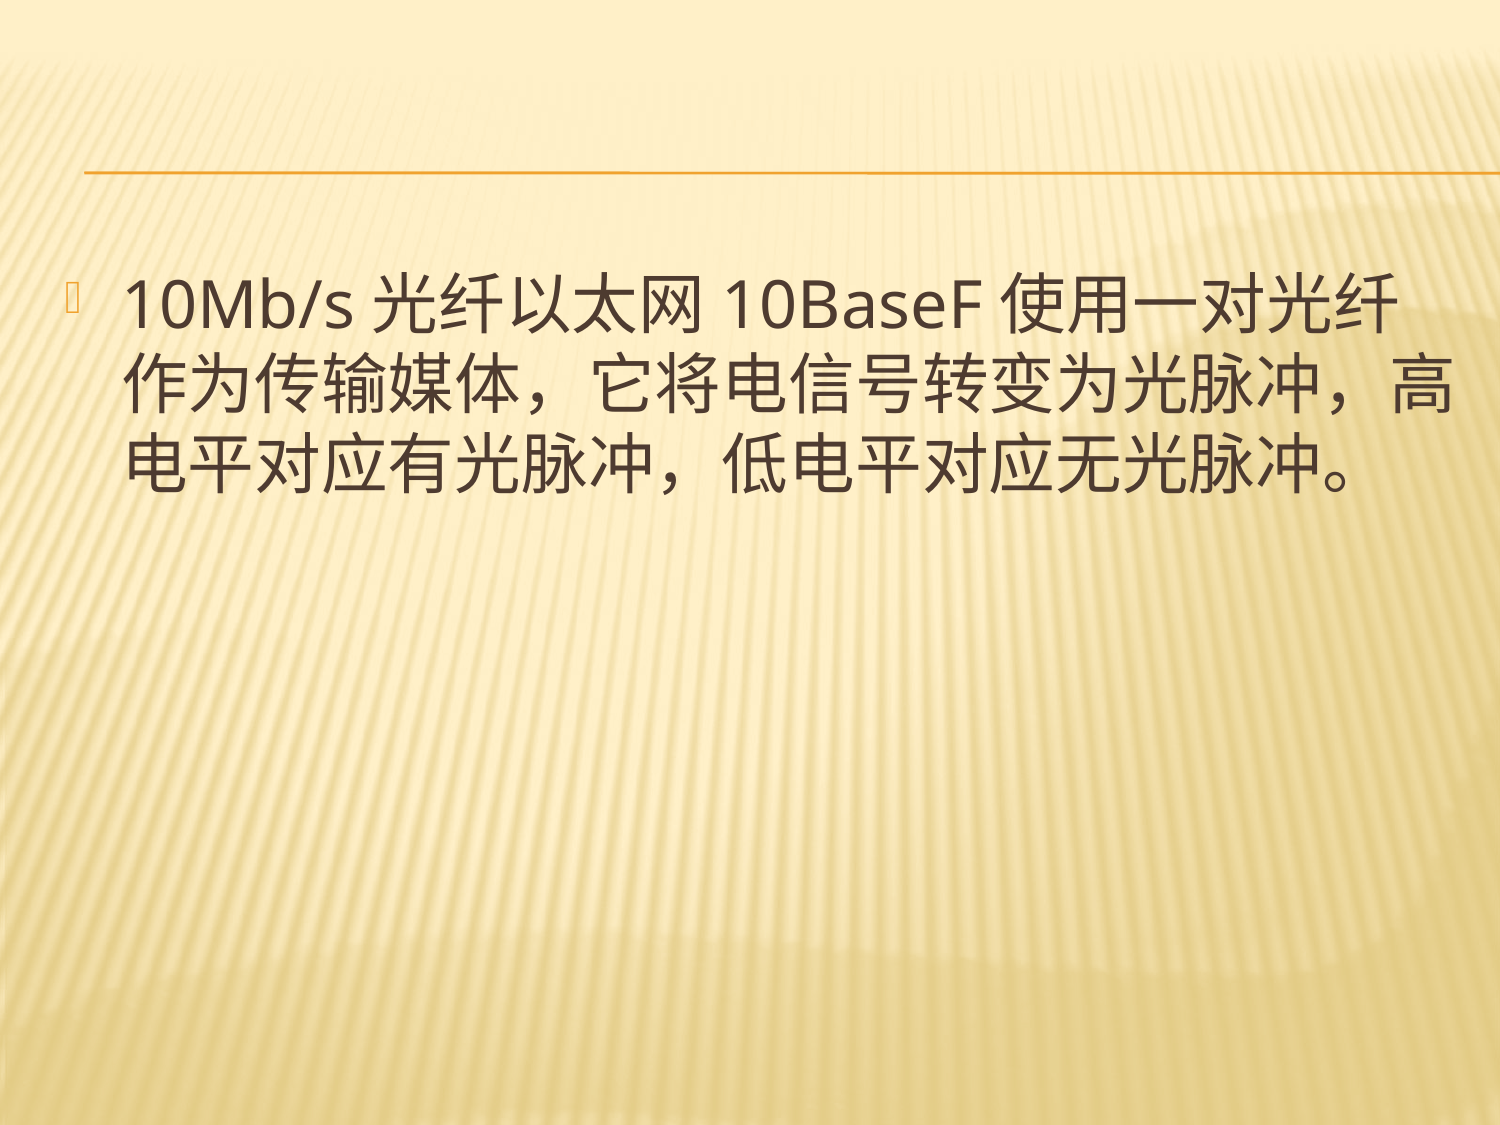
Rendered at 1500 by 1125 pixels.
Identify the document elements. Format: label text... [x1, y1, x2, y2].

list 10Mb/s光纤以太网10BaseF使用一对光纤作为传输媒体，它将电信号转变为光脉冲，高电平对应有光脉冲，低电平对应无光脉冲。 [50, 254, 1475, 998]
